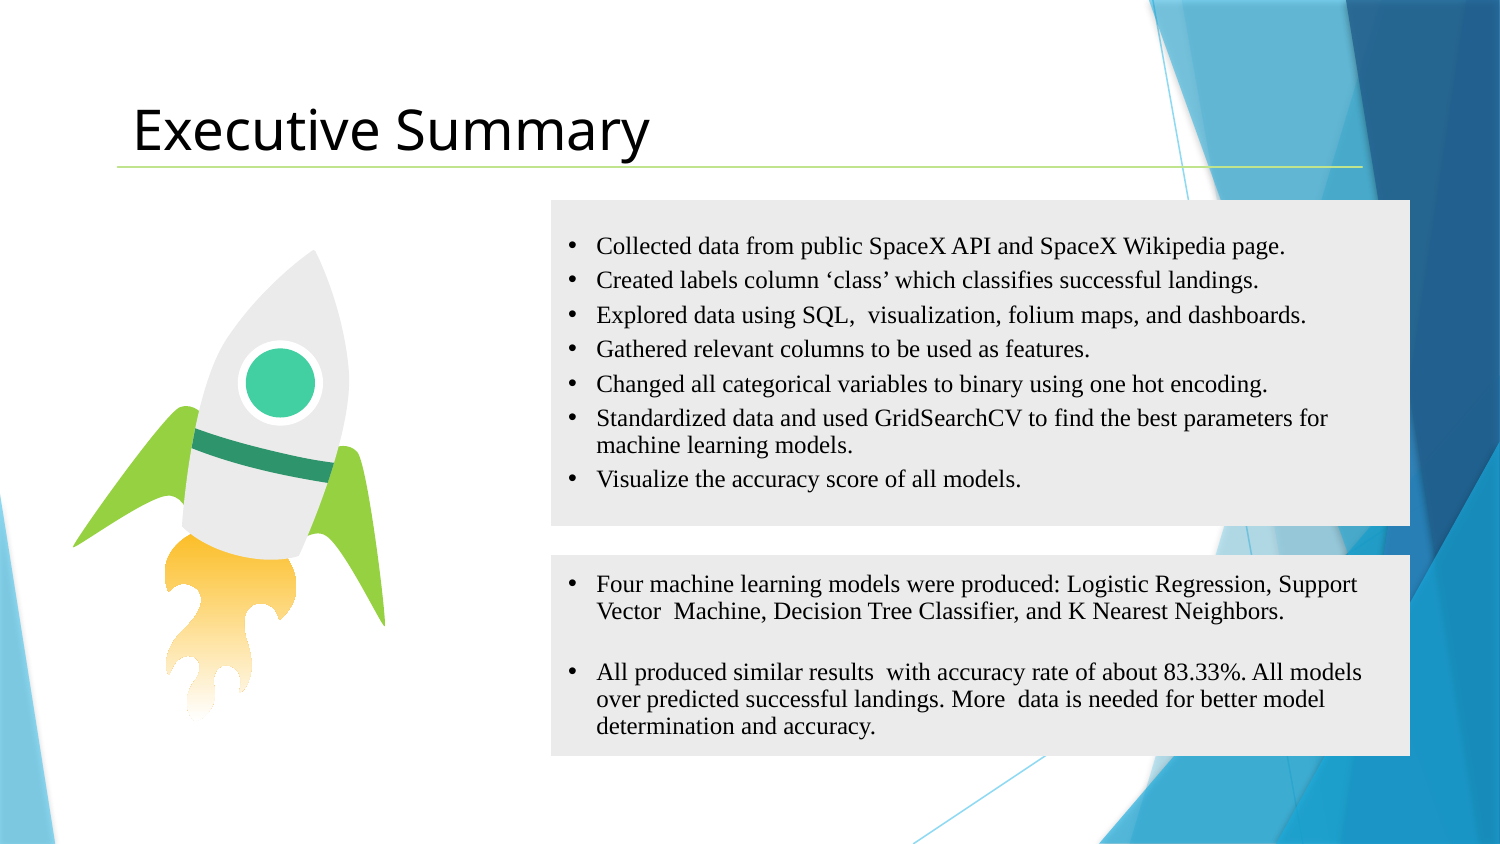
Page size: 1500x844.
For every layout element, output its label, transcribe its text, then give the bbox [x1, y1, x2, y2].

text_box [70, 249, 388, 722]
text_box Collected data from public SpaceX API and SpaceX Wikipedia page. Created labels column ‘class’ which classifies successful landings. Explored data using SQL, visualization, folium maps, and dashboards. Gathered relevant columns to be used as features. Changed all categorical variables to binary using one hot encoding. Standardized data and used GridSearchCV to find the best parameters for machine learning models. Visualize the accuracy score of all models. [551, 199, 1411, 527]
text_box Four machine learning models were produced: Logistic Regression, Support Vector Machine, Decision Tree Classifier, and K Nearest Neighbors. All produced similar results with accuracy rate of about 83.33%. All models over predicted successful landings. More data is needed for better model determination and accuracy. [551, 554, 1411, 756]
title Executive Summary [117, 88, 750, 166]
